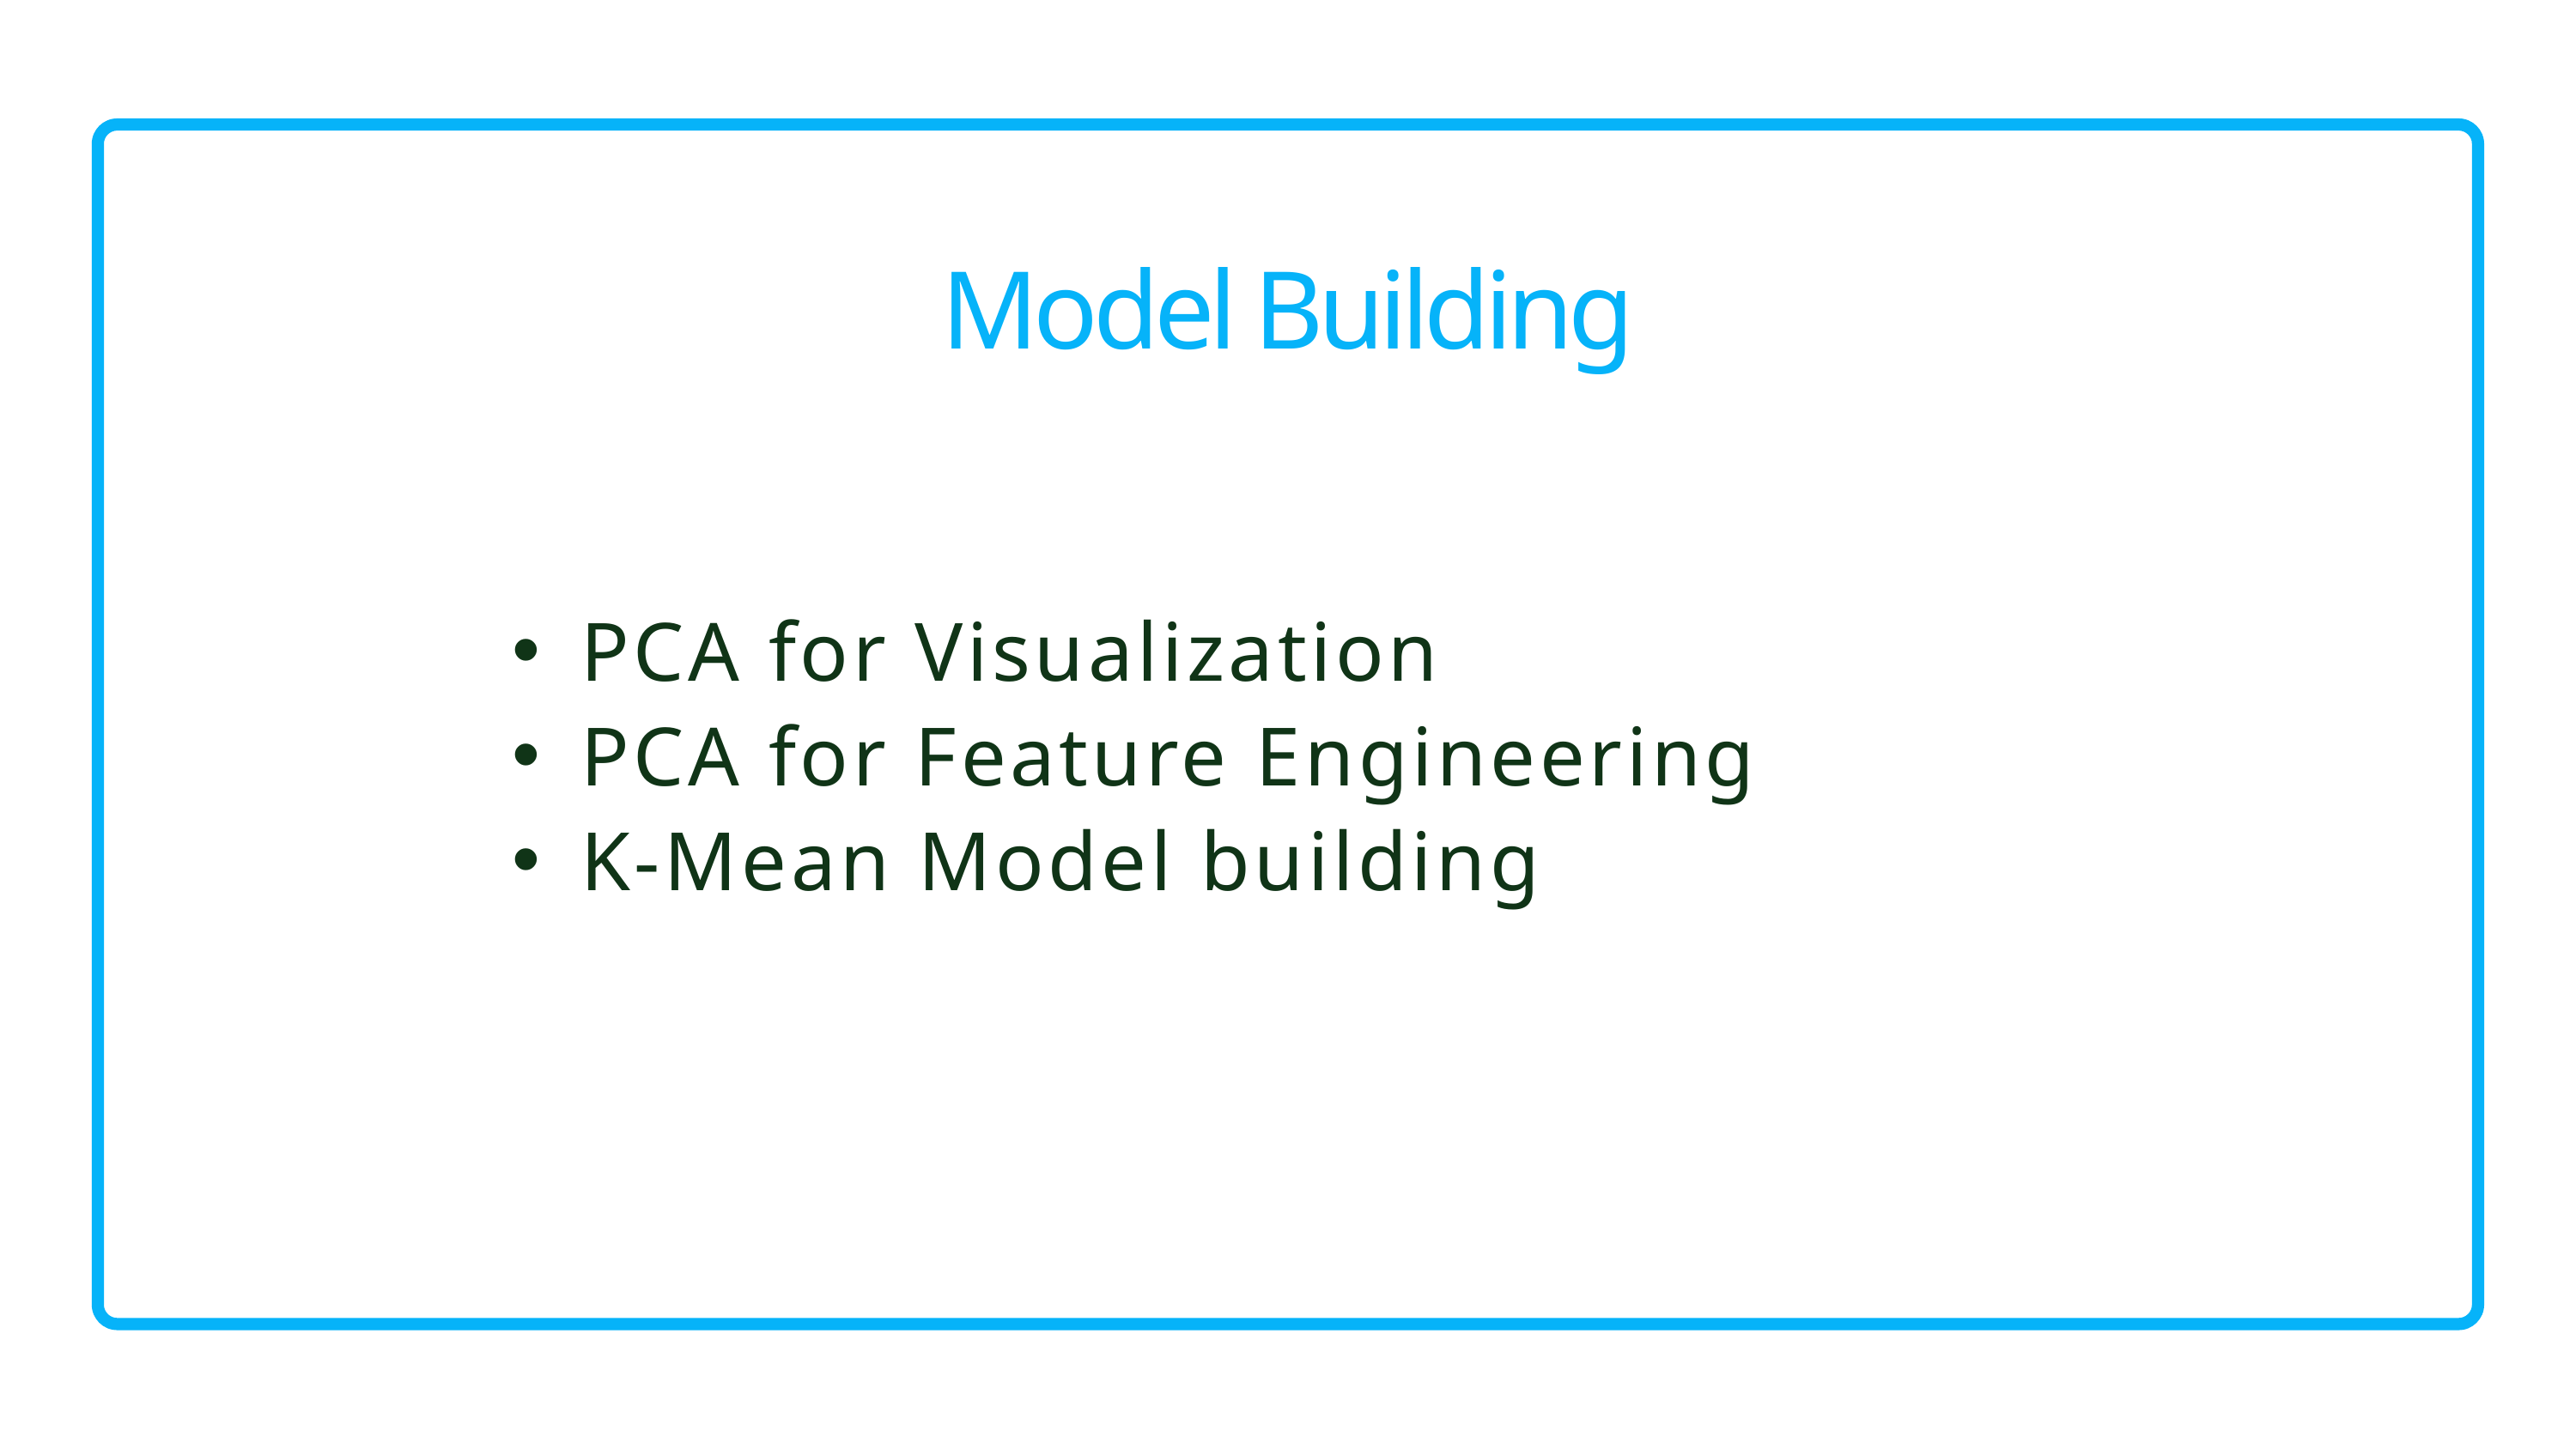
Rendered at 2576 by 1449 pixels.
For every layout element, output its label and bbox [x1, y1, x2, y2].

text_box [91, 118, 2485, 1331]
